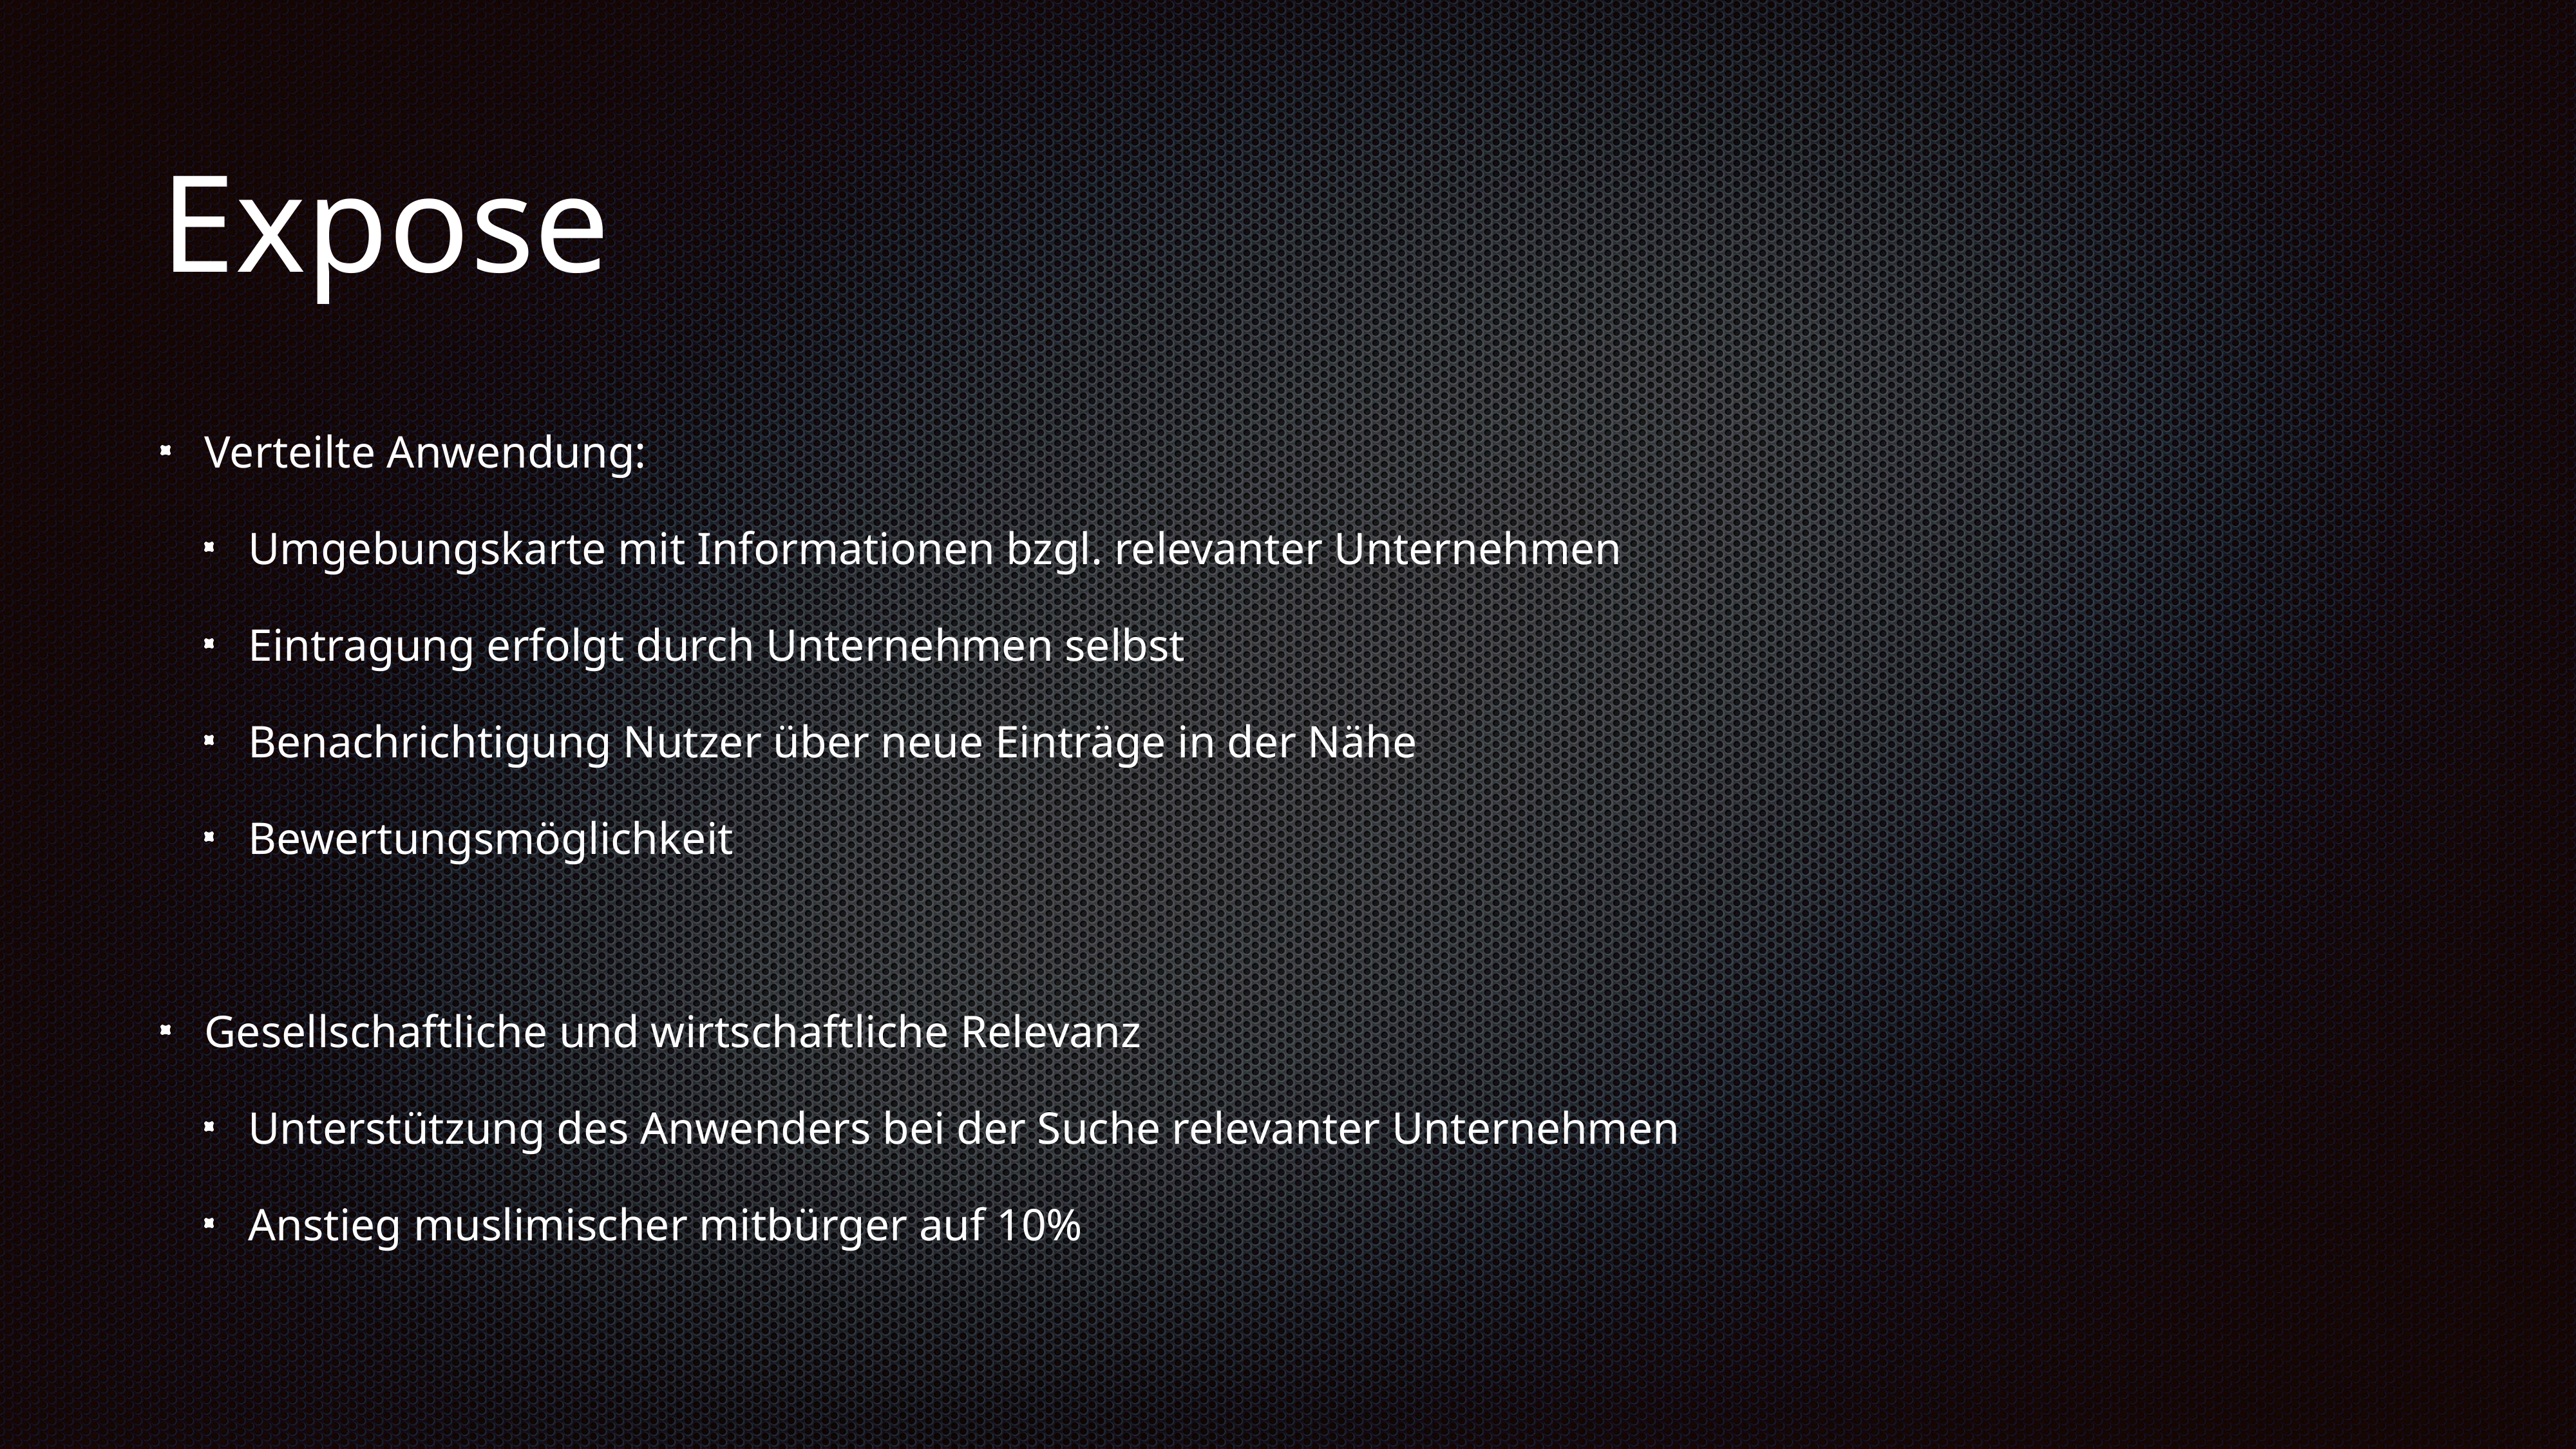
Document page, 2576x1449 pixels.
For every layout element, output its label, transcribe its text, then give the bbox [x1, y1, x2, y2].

picture [0, 0, 2576, 1449]
title Expose [155, 37, 2421, 401]
list Verteilte Anwendung: Umgebungskarte mit Informationen bzgl. relevanter Unternehmen Eintragung erfolgt durch Unternehmen selbst Benachrichtigung Nutzer über neue Einträge in der Nähe Bewertungsmöglichkeit Gesellschaftliche und wirtschaftliche Relevanz Unterstützung des Anwenders bei der Suche relevanter Unternehmen Anstieg muslimischer mitbürger auf 10% [155, 412, 2421, 1262]
